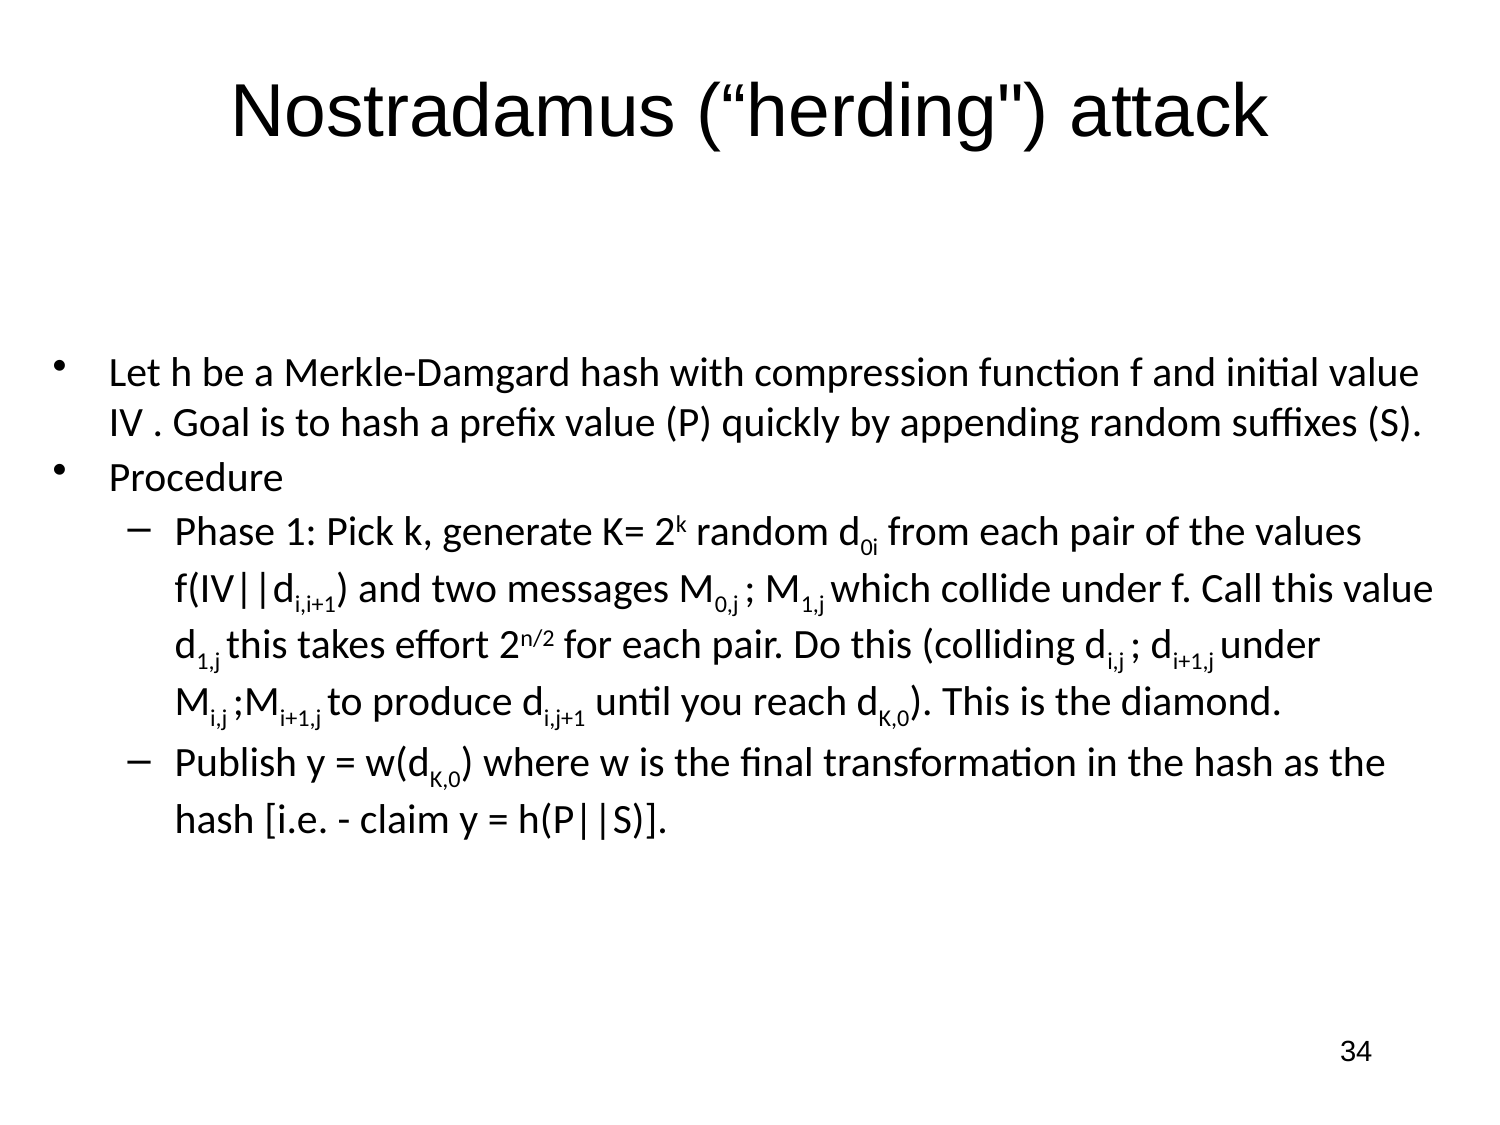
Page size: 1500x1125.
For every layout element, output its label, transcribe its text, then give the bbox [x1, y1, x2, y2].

title Nostradamus (“herding") attack [112, 49, 1388, 163]
slide_number 34 [1074, 1024, 1388, 1101]
list Let h be a Merkle-Damgard hash with compression function f and initial value IV . Goal is to hash a prefix value (P) quickly by appending random suffixes (S). Procedure Phase 1: Pick k, generate K= 2k random d0i from each pair of the values f(IV||di,i+1) and two messages M0,j ; M1,j which collide under f. Call this value d1,j this takes effort 2n/2 for each pair. Do this (colliding di,j ; di+1,j under Mi,j ;Mi+1,j to produce di,j+1 until you reach dK,0). This is the diamond. Publish y = w(dK,0) where w is the final transformation in the hash as the hash [i.e. - claim y = h(P||S)]. [37, 337, 1463, 901]
